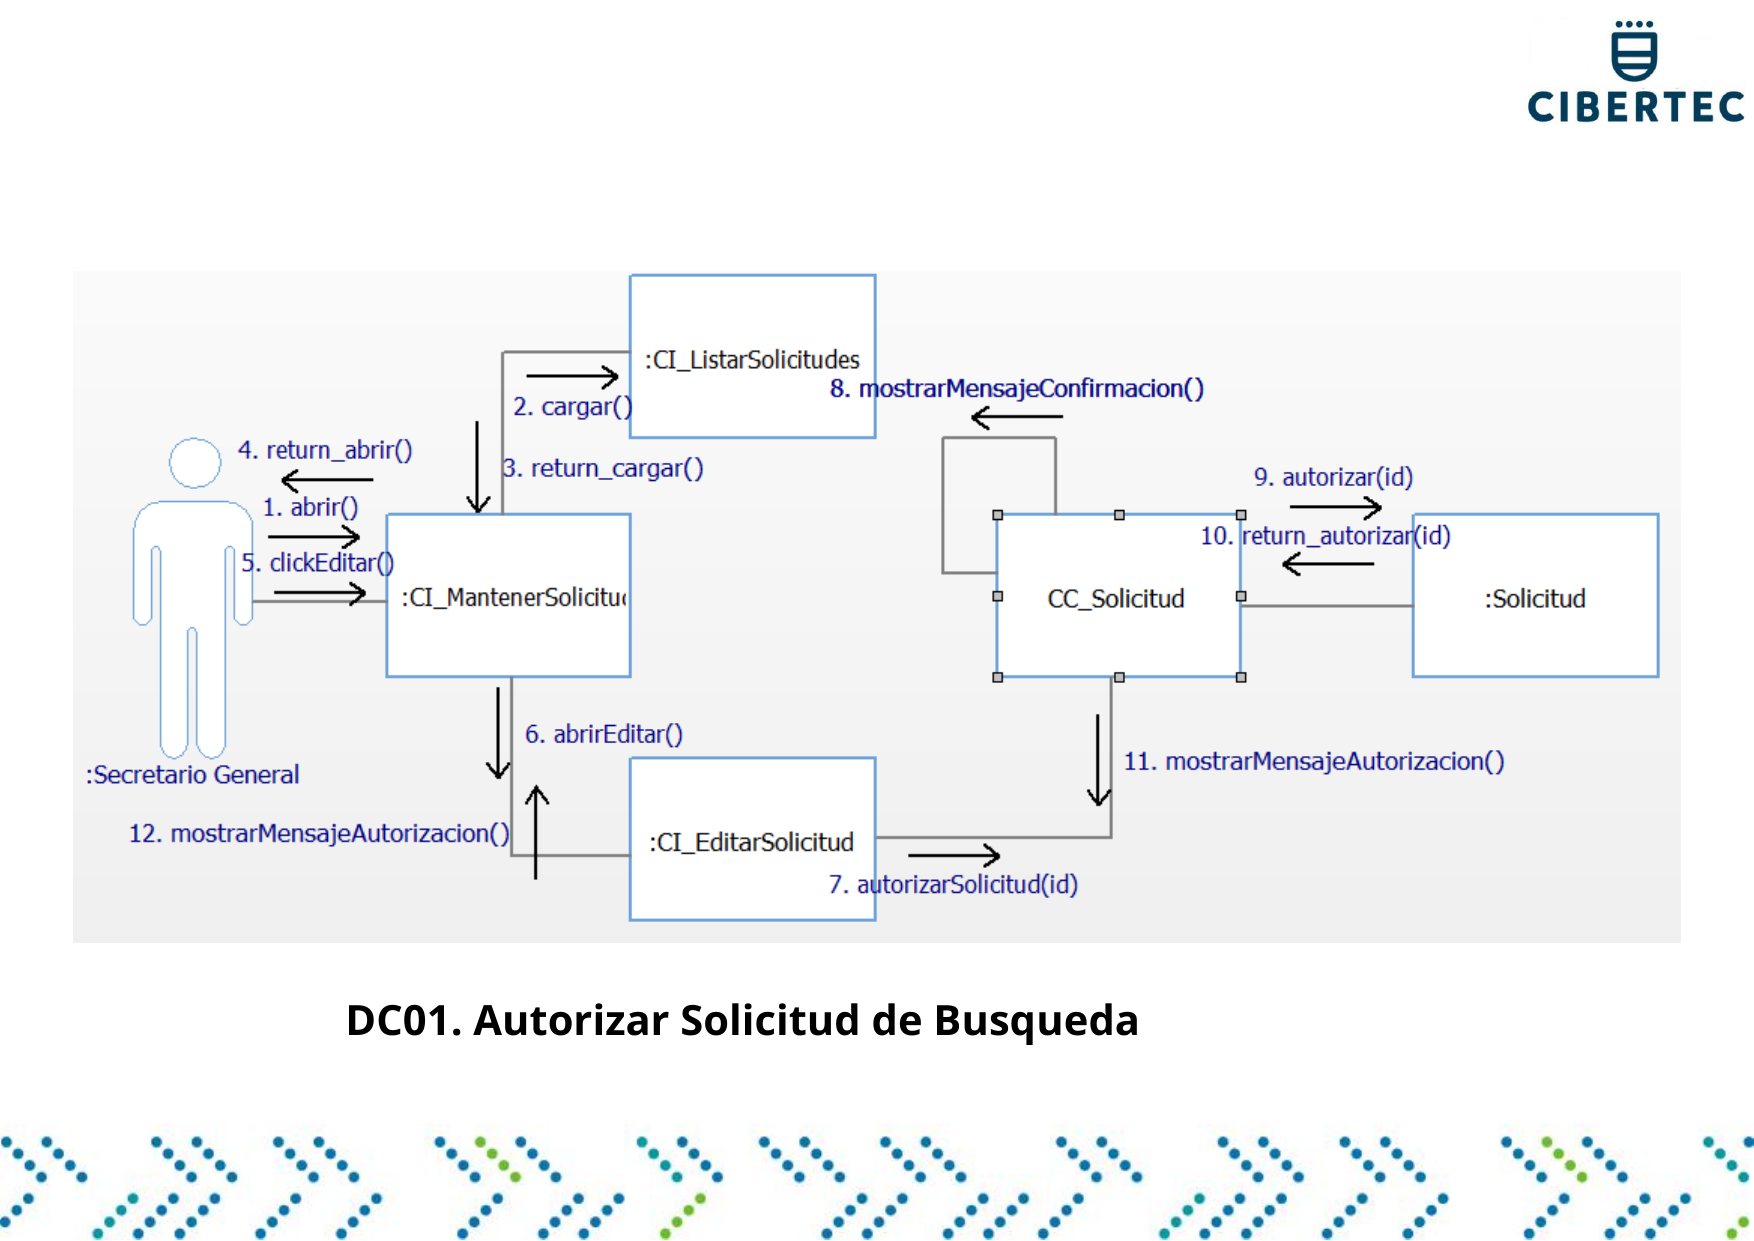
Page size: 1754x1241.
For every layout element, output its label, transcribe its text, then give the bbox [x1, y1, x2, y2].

title DC01. Autorizar Solicitud de Busqueda [345, 954, 1398, 1046]
picture [0, 0, 1754, 1240]
